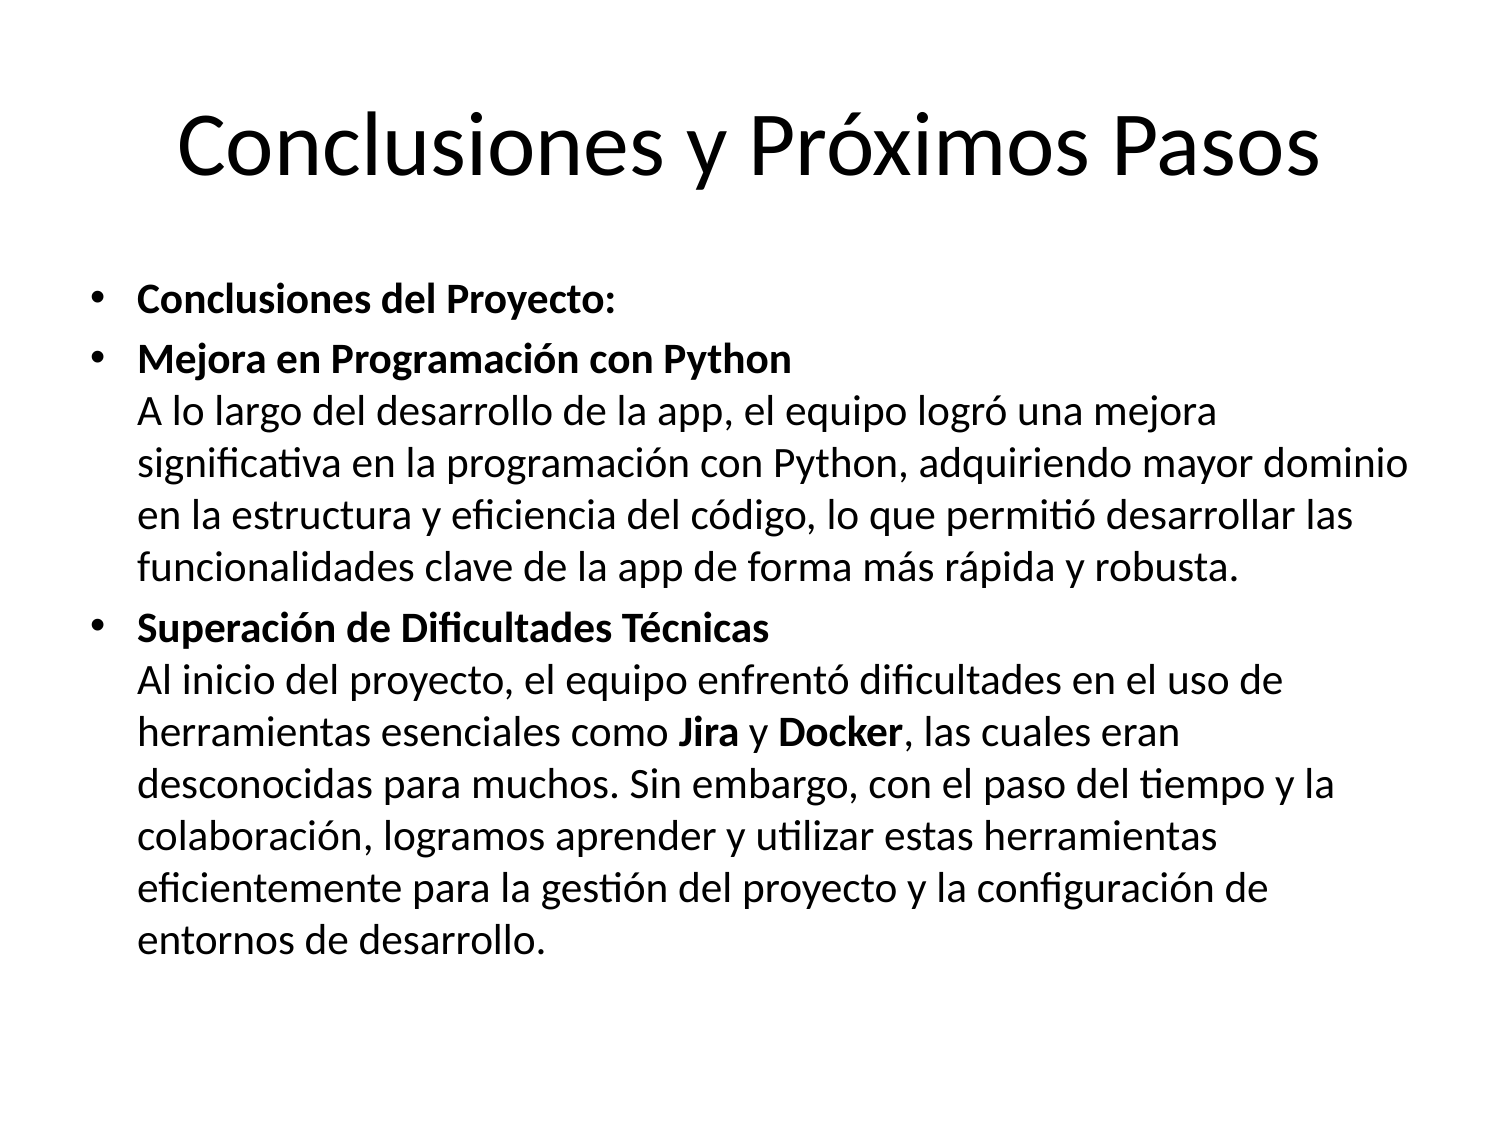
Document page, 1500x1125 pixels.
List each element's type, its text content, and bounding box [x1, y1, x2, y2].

title Conclusiones y Próximos Pasos [75, 45, 1425, 233]
list Conclusiones del Proyecto: Mejora en Programación con Python A lo largo del desarrollo de la app, el equipo logró una mejora significativa en la programación con Python, adquiriendo mayor dominio en la estructura y eficiencia del código, lo que permitió desarrollar las funcionalidades clave de la app de forma más rápida y robusta. Superación de Dificultades Técnicas Al inicio del proyecto, el equipo enfrentó dificultades en el uso de herramientas esenciales como Jira y Docker, las cuales eran desconocidas para muchos. Sin embargo, con el paso del tiempo y la colaboración, logramos aprender y utilizar estas herramientas eficientemente para la gestión del proyecto y la configuración de entornos de desarrollo. [75, 262, 1425, 1005]
